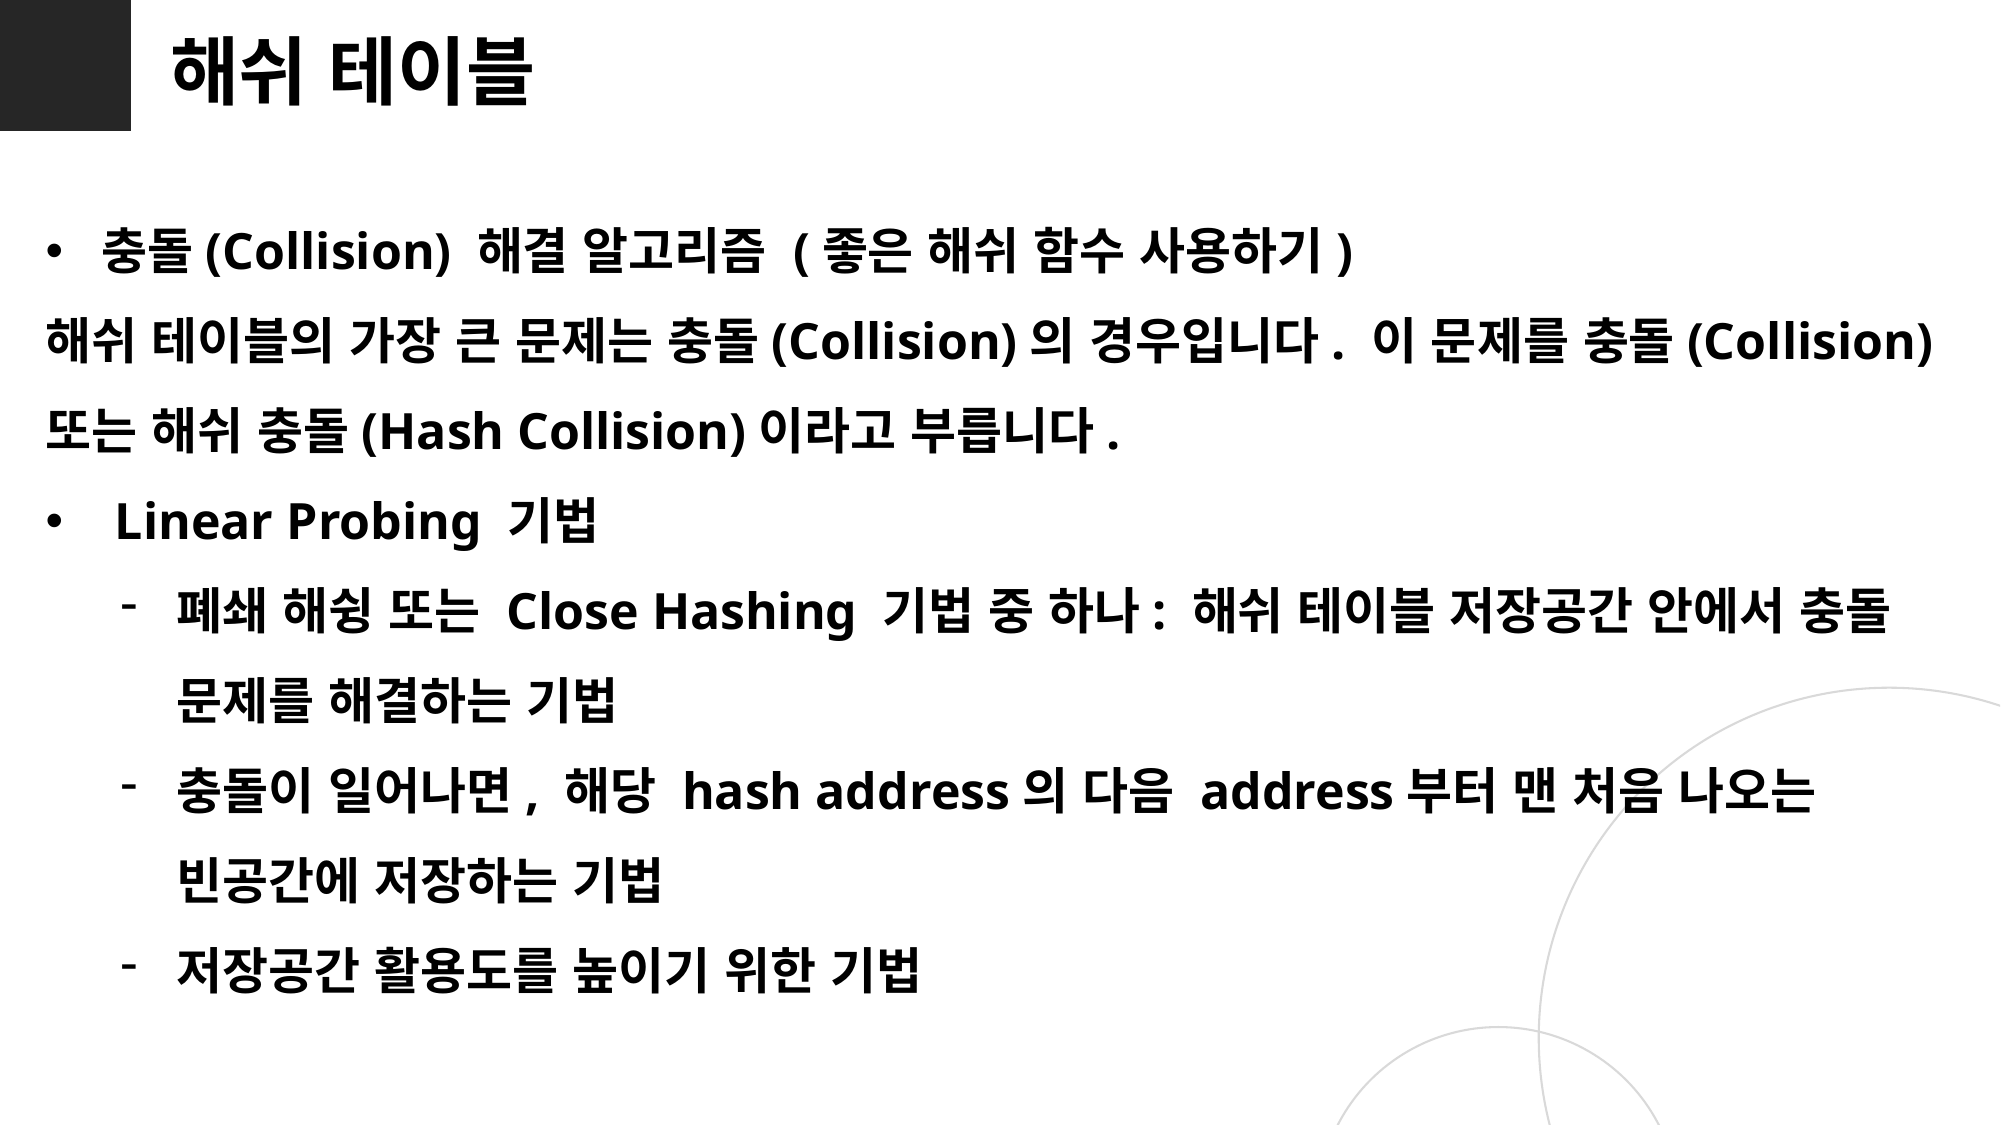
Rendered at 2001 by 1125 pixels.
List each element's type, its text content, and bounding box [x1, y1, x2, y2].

text_box 해쉬 테이블 [155, 17, 969, 123]
text_box 충돌(Collision) 해결 알고리즘 (좋은 해쉬 함수 사용하기) 해쉬 테이블의 가장 큰 문제는 충돌(Collision)의 경우입니다. 이 문제를 충돌(Collision) 또는 해쉬 충돌(Hash Collision)이라고 부릅니다. Linear Probing 기법 폐쇄 해슁 또는 Close Hashing 기법 중 하나: 해쉬 테이블 저장공간 안에서 충돌 문제를 해결하는 기법 충돌이 일어나면, 해당 hash address의 다음 address부터 맨 처음 나오는 빈공간에 저장하는 기법 저장공간 활용도를 높이기 위한 기법 [30, 182, 1965, 1008]
text_box [0, 0, 132, 132]
